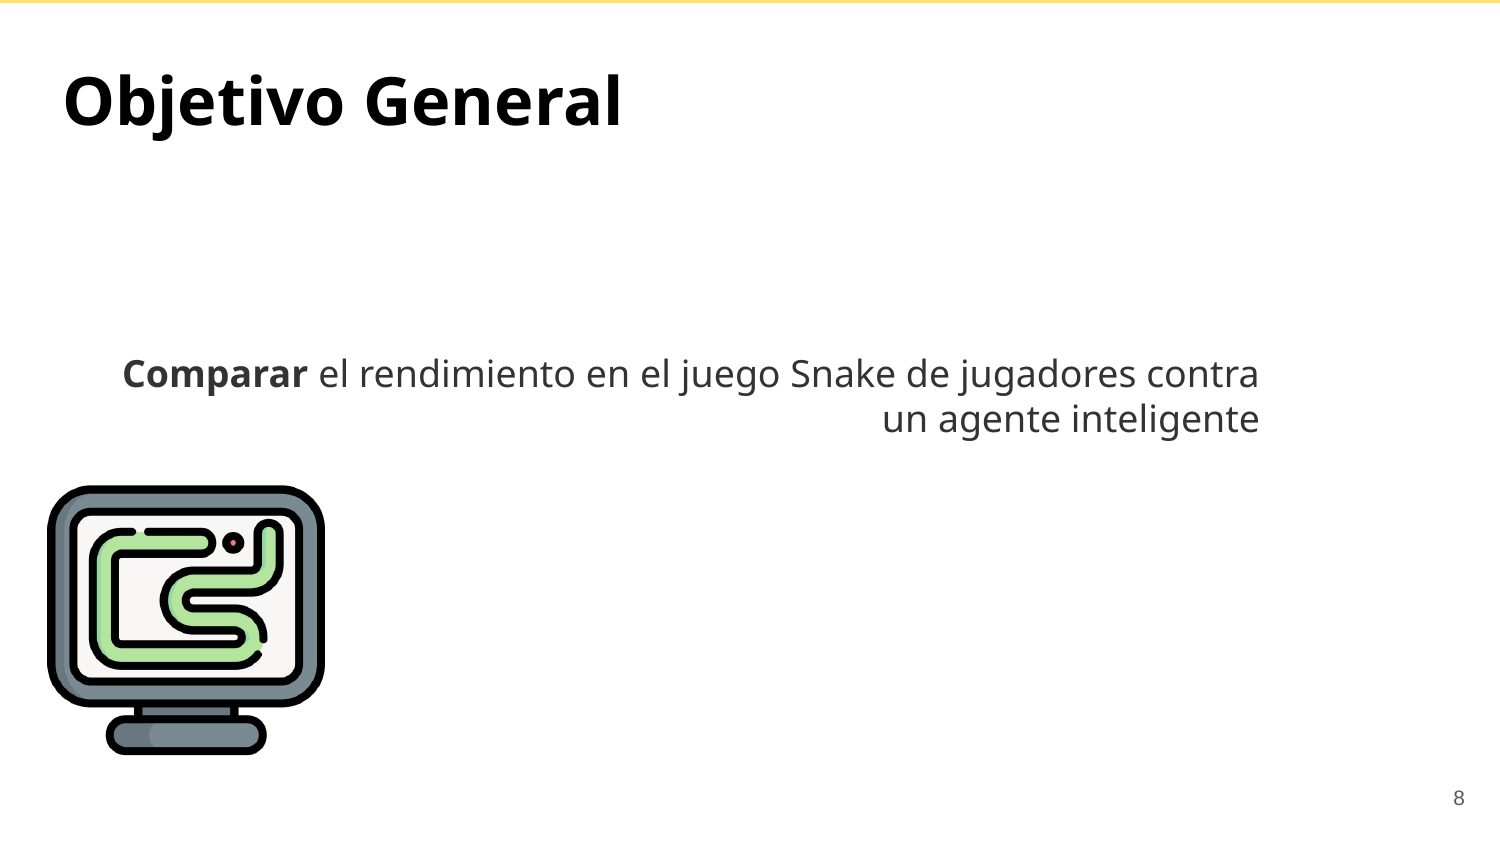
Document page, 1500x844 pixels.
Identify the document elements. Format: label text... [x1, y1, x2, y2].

text_box Comparar el rendimiento en el juego Snake de jugadores contra un agente inteligente [86, 342, 1276, 448]
picture [47, 481, 325, 759]
text_box Objetivo General [47, 44, 892, 155]
slide_number 8 [1389, 764, 1480, 830]
